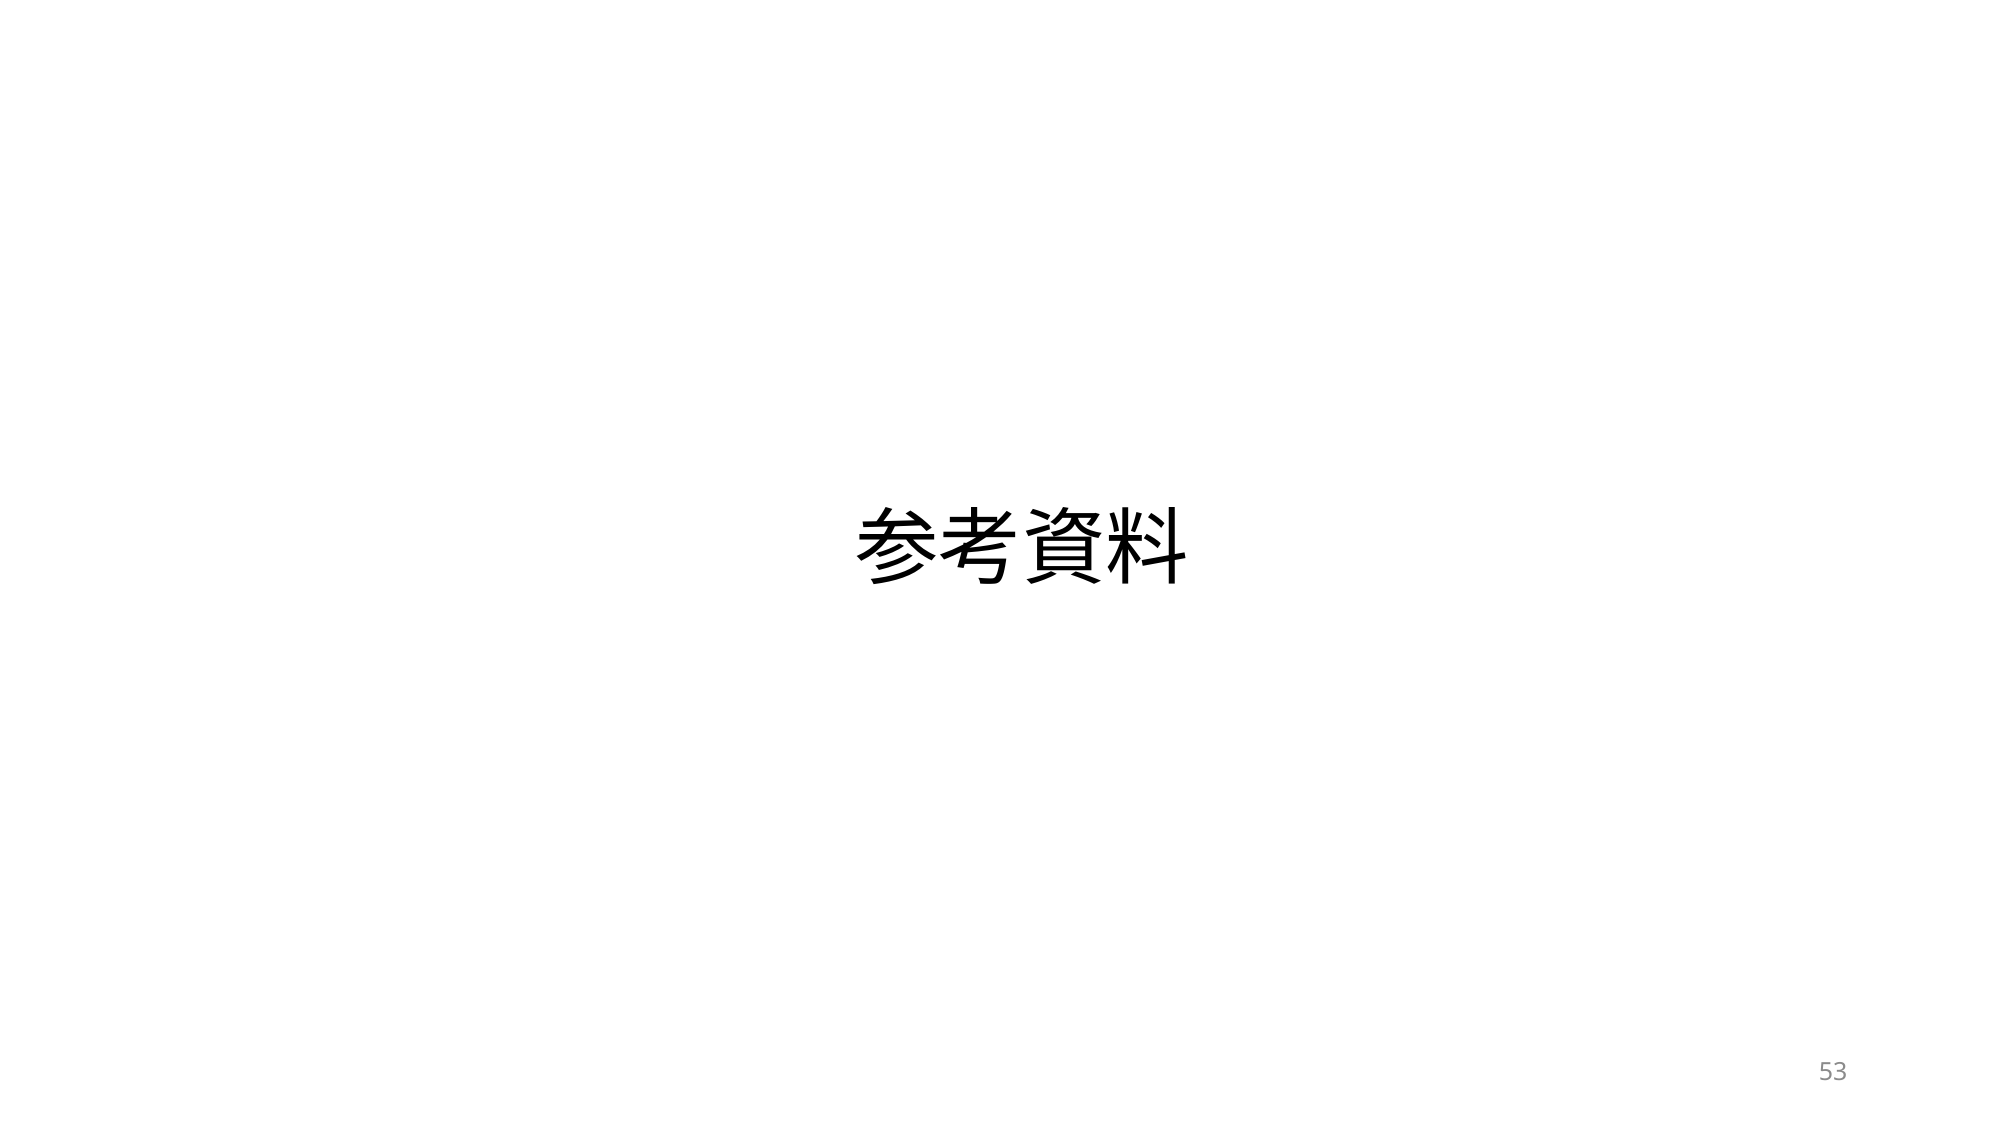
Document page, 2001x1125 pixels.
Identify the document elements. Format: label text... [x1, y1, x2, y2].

text_box 参考資料 [841, 486, 1204, 602]
slide_number 53 [1412, 1042, 1863, 1103]
